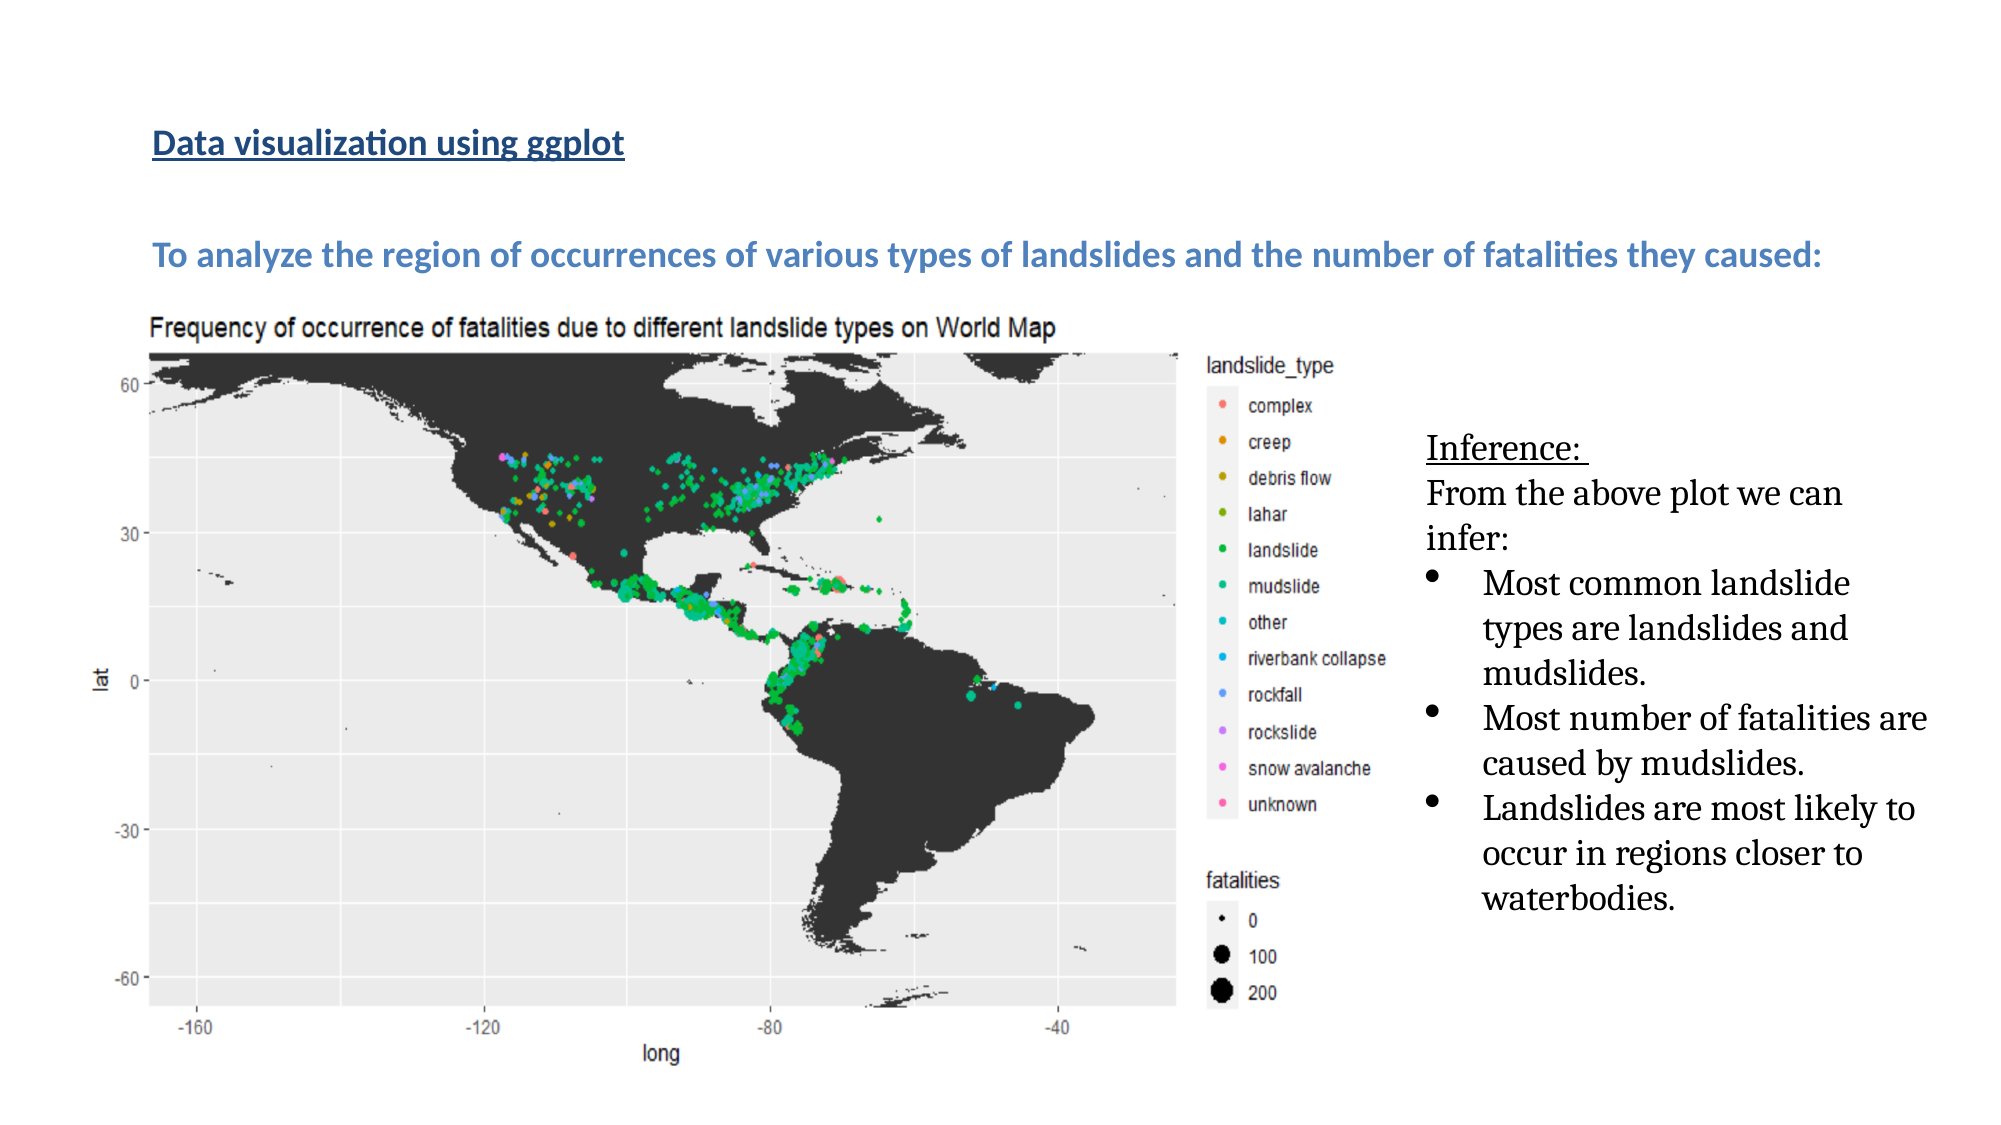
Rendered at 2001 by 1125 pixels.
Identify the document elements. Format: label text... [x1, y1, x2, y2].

picture [86, 307, 1393, 1066]
title Data visualization using ggplot [137, 59, 1863, 227]
text_box Inference: From the above plot we can infer: Most common landslide types are landslides and mudslides. Most number of fatalities are caused by mudslides. Landslides are most likely to occur in regions closer to waterbodies. [1411, 415, 1945, 1016]
list To analyze the region of occurrences of various types of landslides and the number of fatalities they caused: [137, 227, 1863, 1014]
